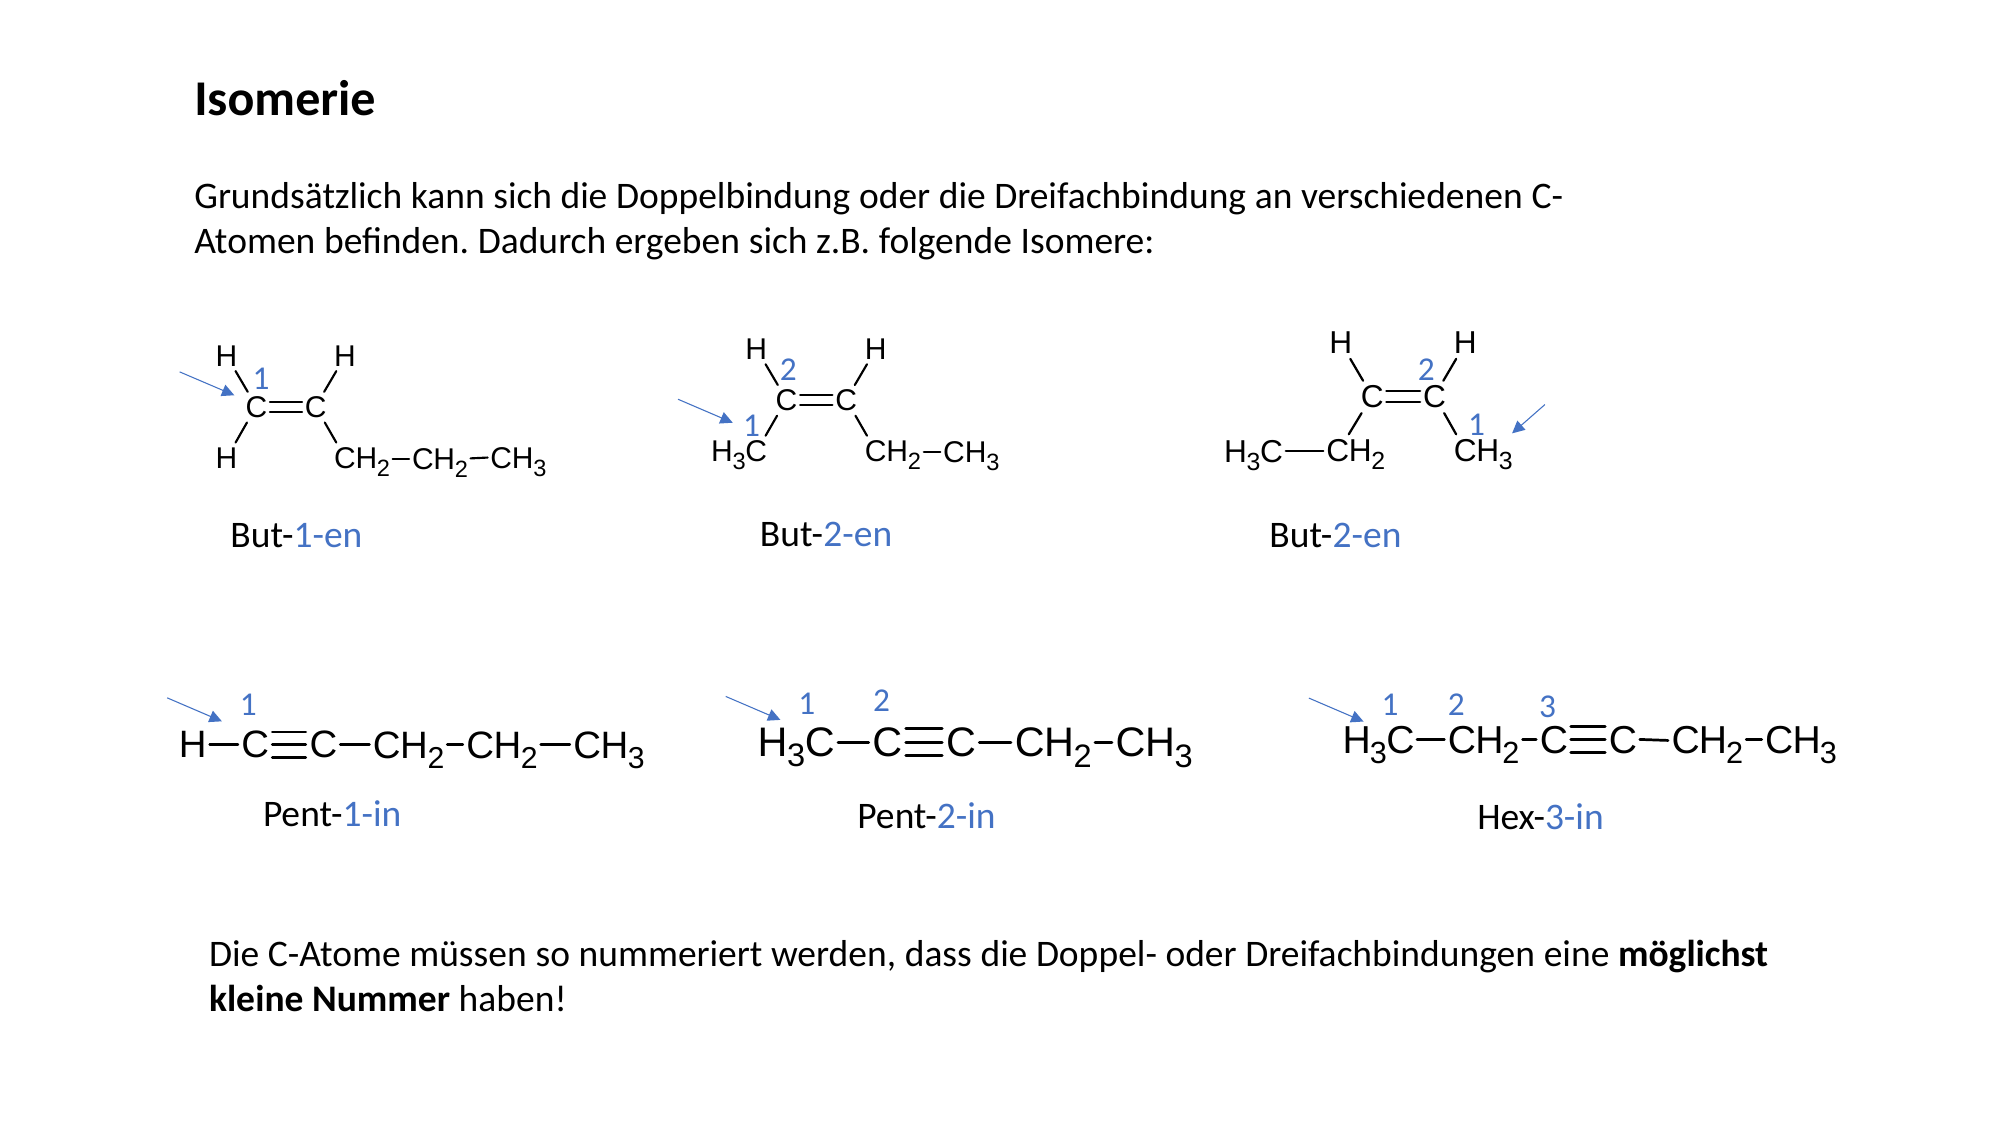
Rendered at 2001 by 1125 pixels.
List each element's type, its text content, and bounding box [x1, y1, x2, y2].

text_box 2 [862, 671, 888, 718]
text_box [1342, 718, 1838, 772]
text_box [1308, 698, 1364, 722]
text_box But-2-en [745, 501, 1011, 562]
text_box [725, 696, 781, 720]
text_box Die C-Atome müssen so nummeriert werden, dass die Doppel- oder Dreifachbindungen eine möglichst kleine Nummer haben! [194, 921, 1818, 1027]
text_box Hex-3-in [1462, 784, 1729, 845]
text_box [179, 371, 235, 396]
text_box 2 [1437, 675, 1463, 718]
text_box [178, 722, 646, 777]
text_box 3 [1528, 676, 1554, 718]
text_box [215, 338, 547, 485]
text_box Pent-1-in [248, 781, 515, 842]
text_box But-1-en [215, 503, 482, 563]
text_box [678, 399, 733, 423]
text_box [757, 718, 1194, 777]
text_box Grundsätzlich kann sich die Doppelbindung oder die Dreifachbindung an verschiedenen C-Atomen befinden. Dadurch ergeben sich z.B. folgende Isomere: [179, 163, 1618, 269]
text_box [1224, 324, 1514, 478]
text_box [710, 331, 1001, 478]
text_box 1 [788, 673, 814, 718]
text_box 1 [1371, 675, 1397, 718]
text_box Pent-2-in [842, 783, 1109, 844]
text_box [167, 697, 222, 722]
text_box But-2-en [1254, 503, 1521, 563]
text_box 1 [229, 675, 255, 722]
text_box Isomerie [179, 57, 1011, 133]
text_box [1512, 404, 1545, 434]
